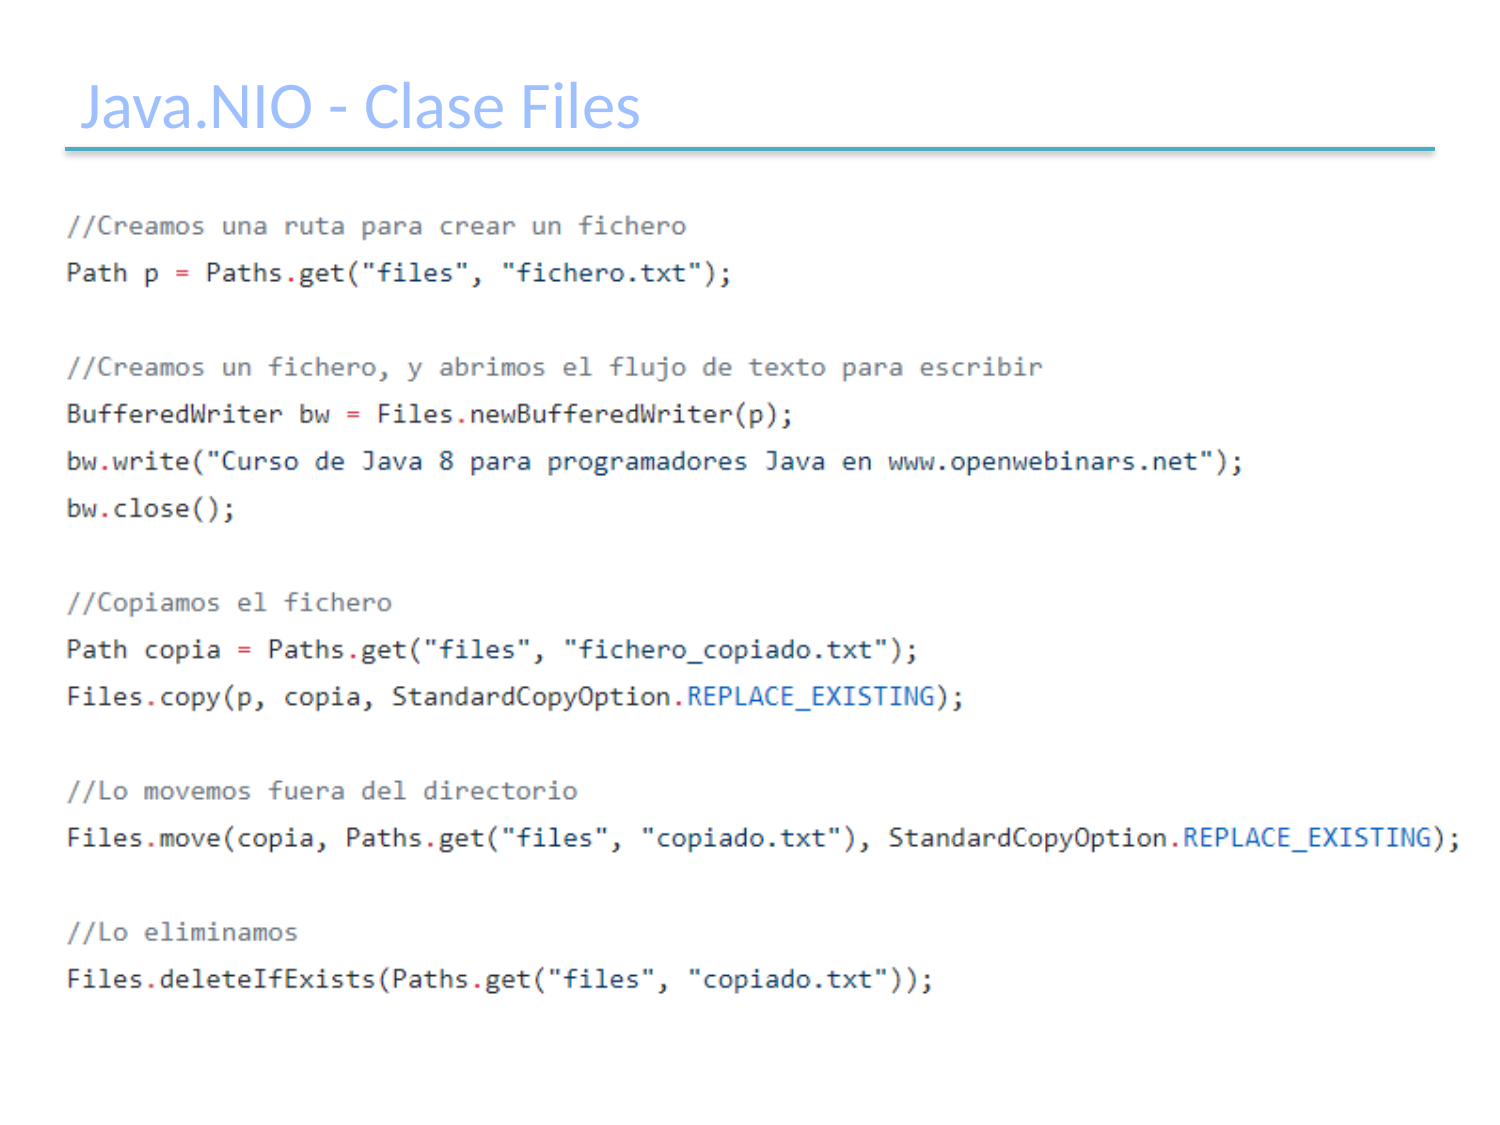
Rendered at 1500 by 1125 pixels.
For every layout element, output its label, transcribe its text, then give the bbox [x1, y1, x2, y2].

title Java.NIO - Clase Files [64, 42, 1437, 147]
picture [48, 184, 1472, 1024]
